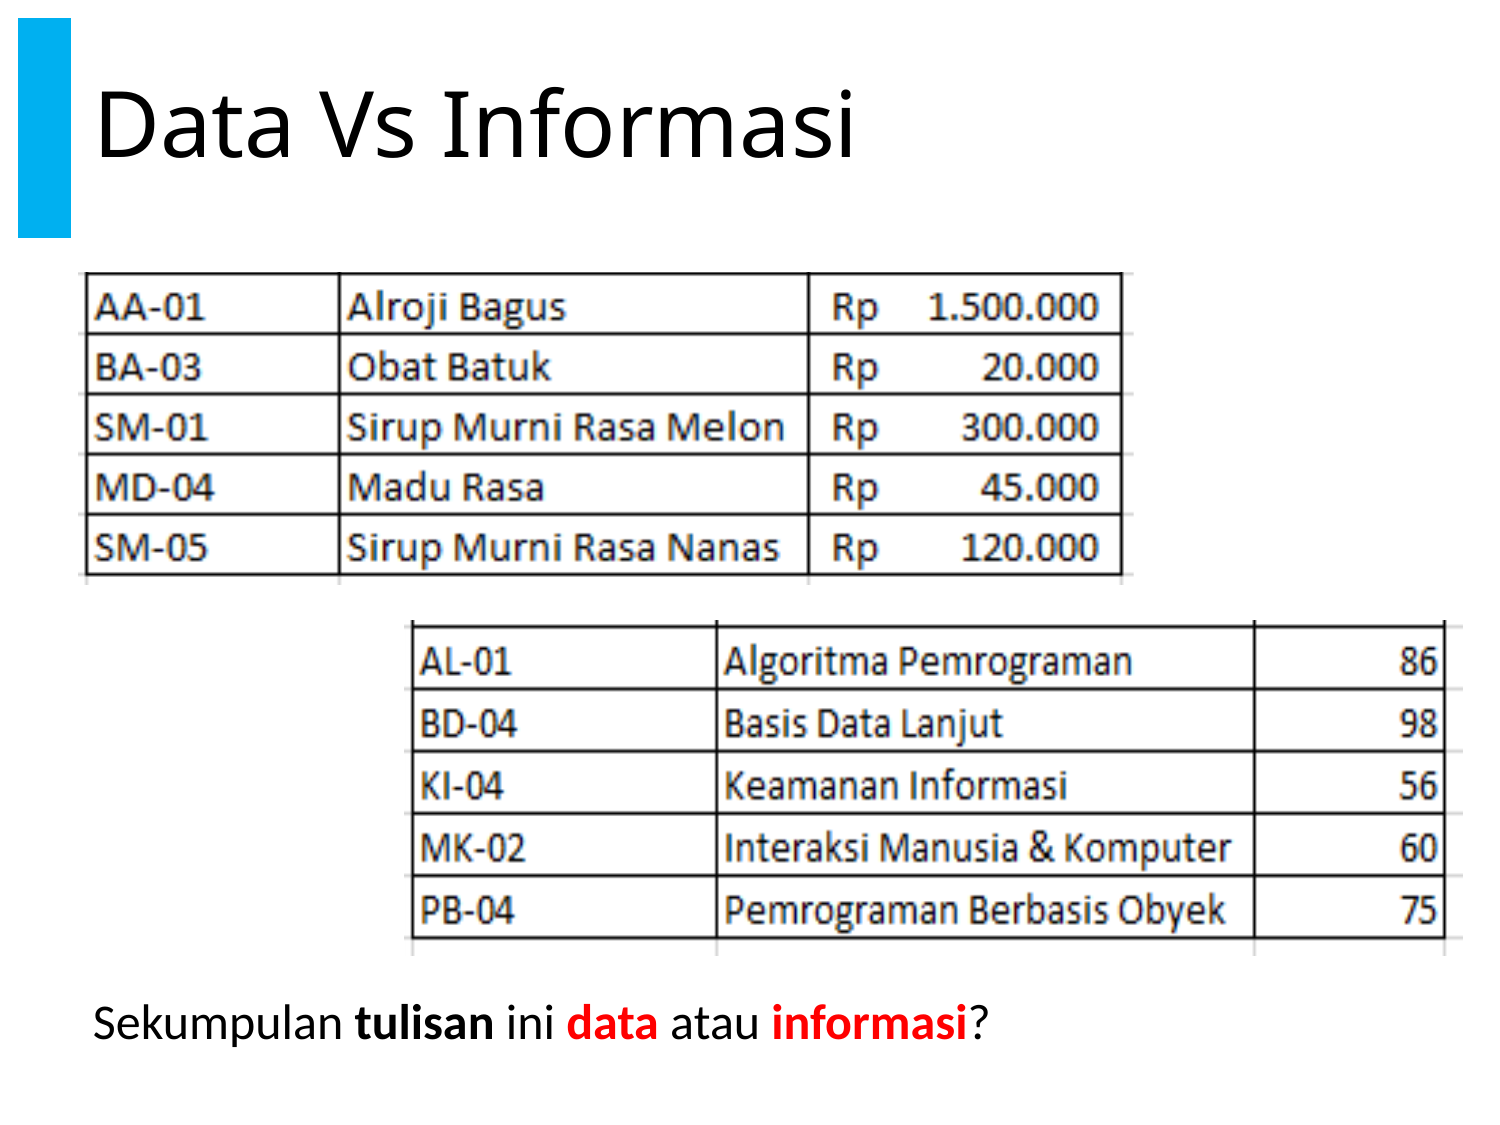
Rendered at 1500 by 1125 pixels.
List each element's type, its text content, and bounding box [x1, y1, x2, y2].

picture [78, 272, 1134, 585]
title Data Vs Informasi [78, 19, 1443, 237]
picture [404, 620, 1463, 956]
text_box Sekumpulan tulisan ini data atau informasi? [78, 981, 1077, 1057]
